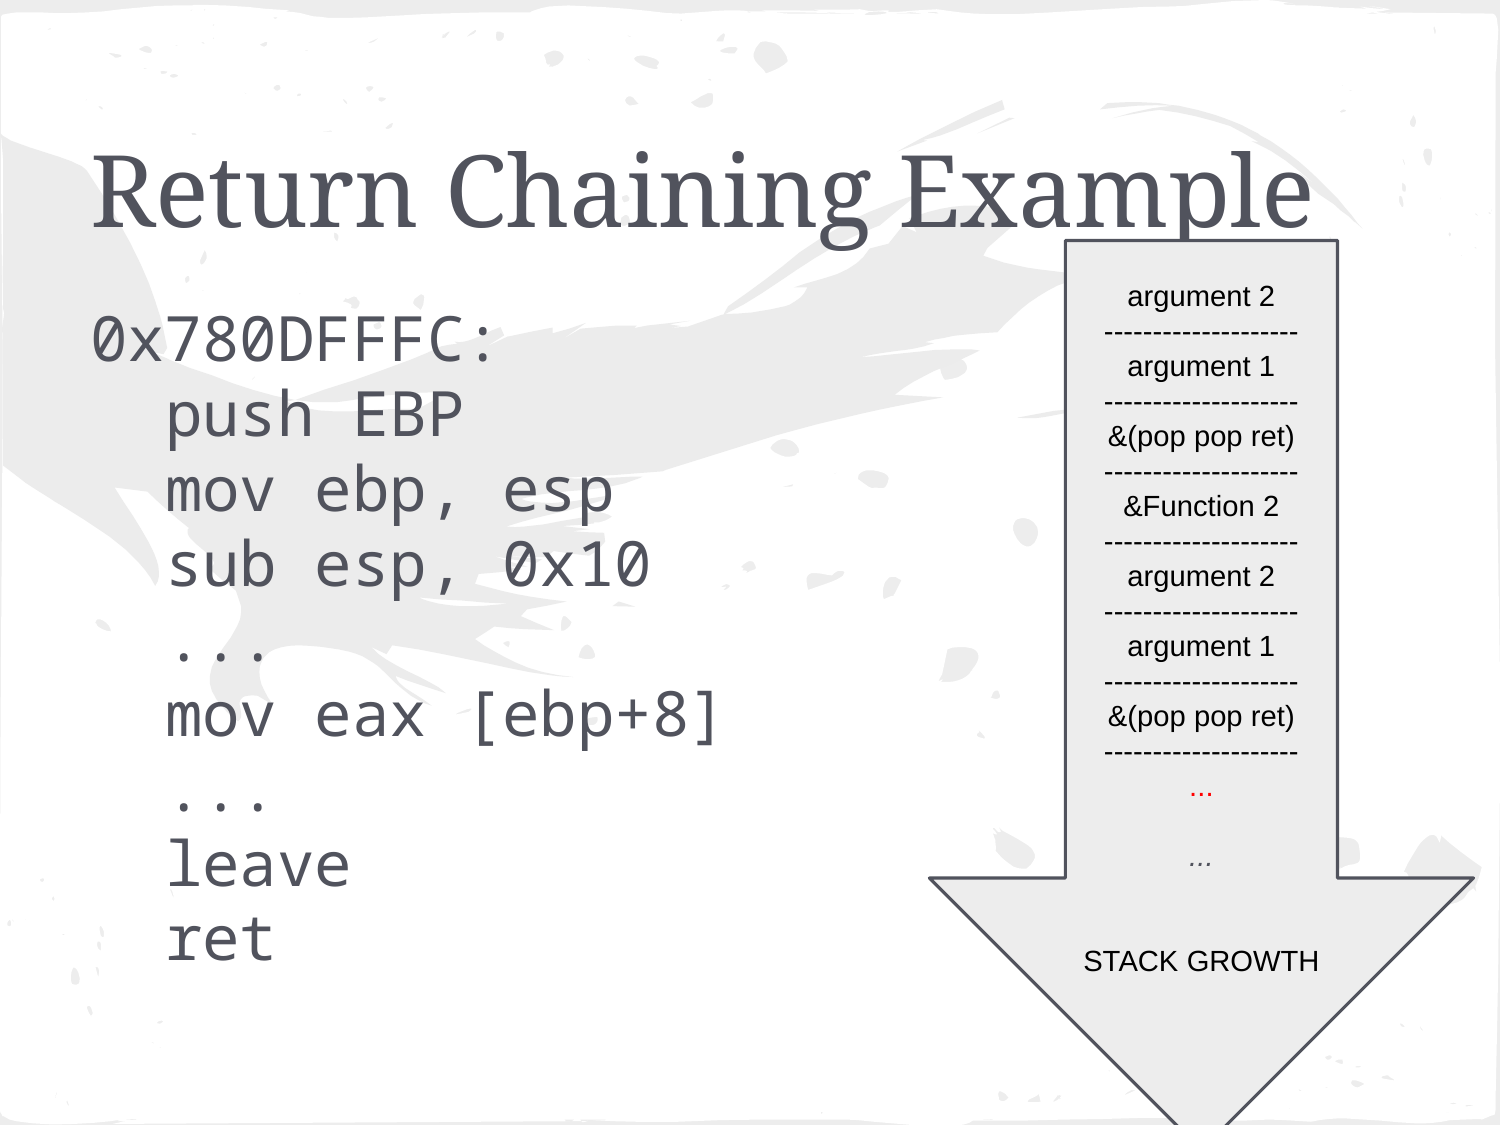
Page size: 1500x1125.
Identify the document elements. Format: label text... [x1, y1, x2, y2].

text_box argument 2 -------------------- argument 1 -------------------- &(pop pop ret) -------------------- &Function 2 -------------------- argument 2 -------------------- argument 1 -------------------- &(pop pop ret) -------------------- ... ... STACK GROWTH [929, 240, 1474, 1125]
title Return Chaining Example [75, 34, 1425, 263]
list 0x780DFFFC: push EBP mov ebp, esp sub esp, 0x10 ... mov eax [ebp+8] ... leave ret [75, 283, 939, 1078]
